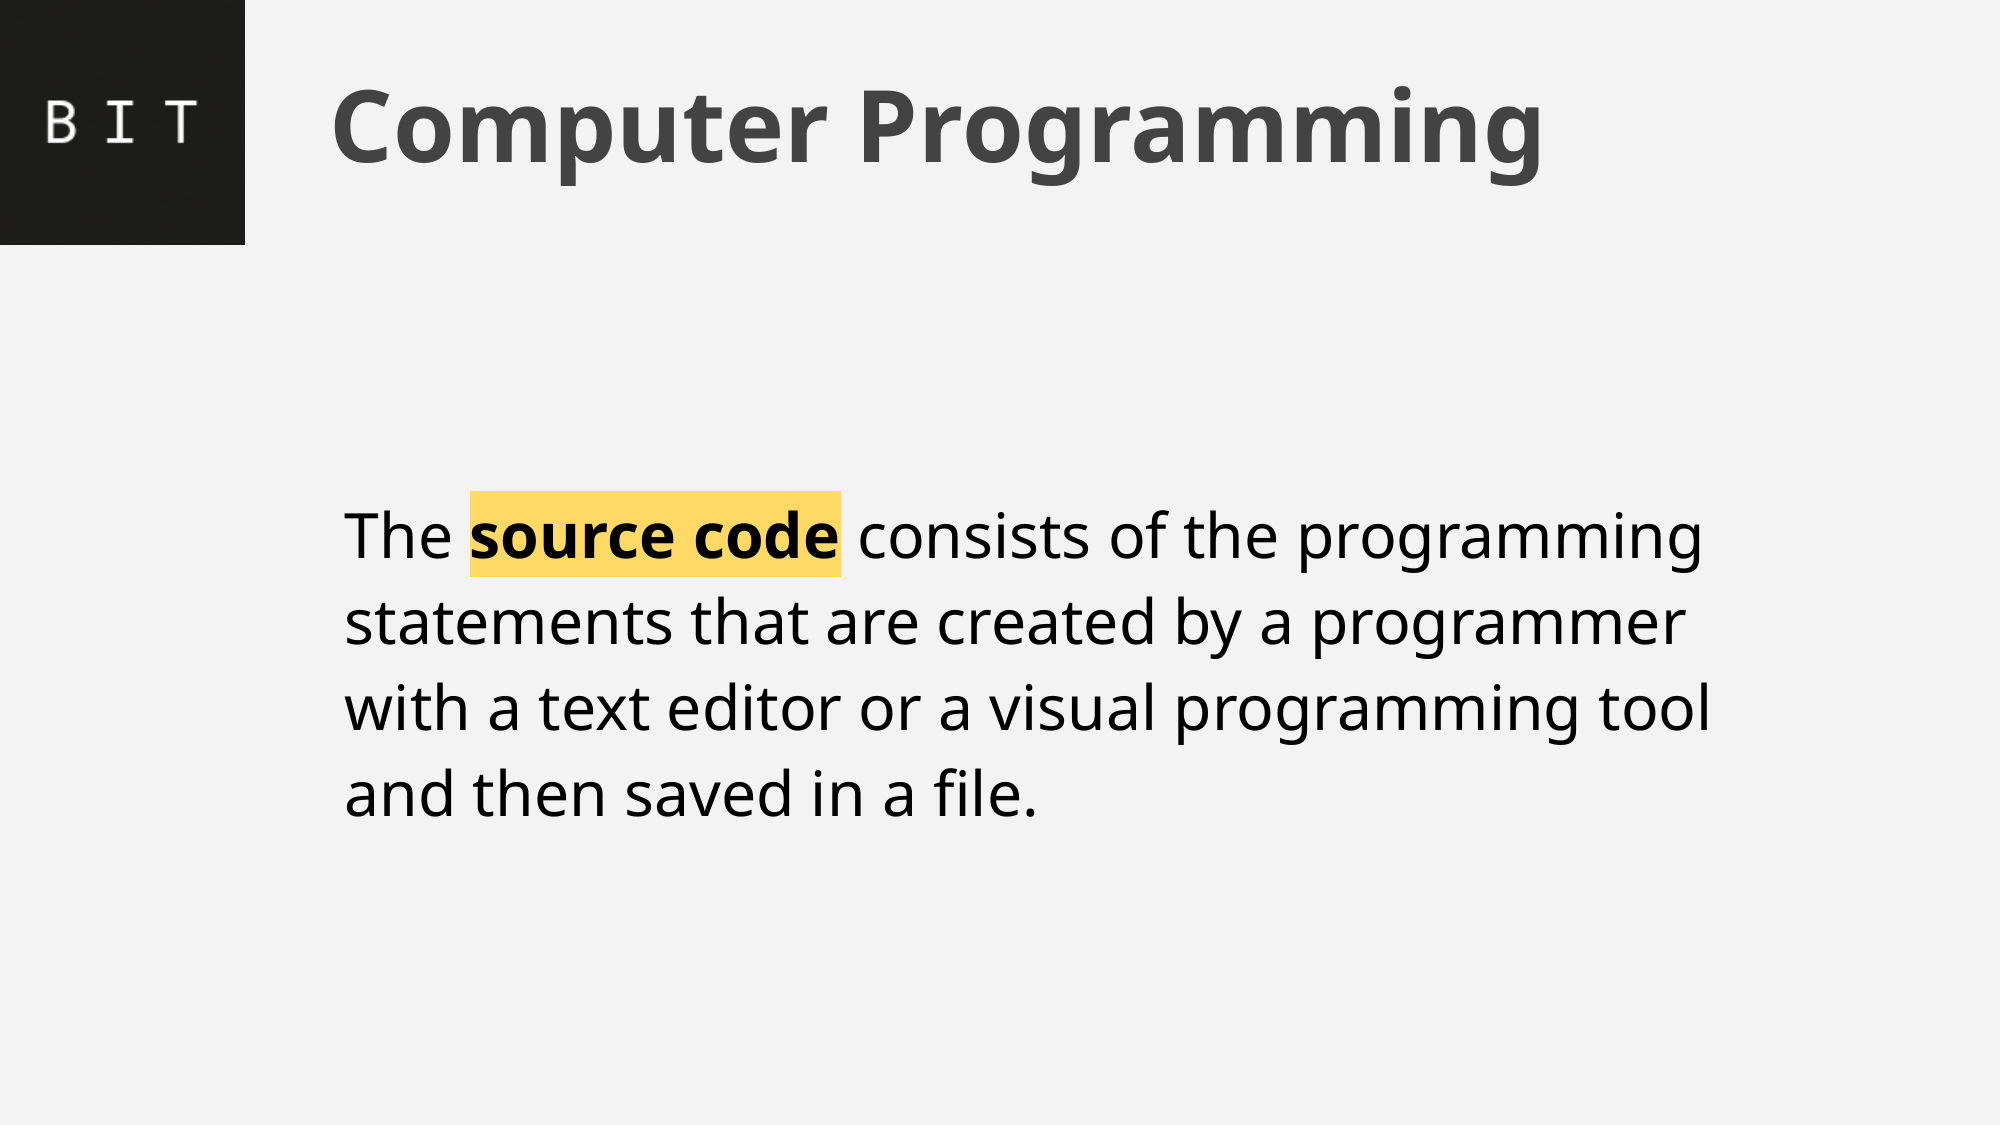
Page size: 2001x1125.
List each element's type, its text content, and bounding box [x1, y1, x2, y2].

text_box The source code consists of the programming statements that are created by a programmer with a text editor or a visual programming tool and then saved in a file. [329, 279, 1799, 1035]
text_box Computer Programming [314, 0, 1809, 245]
picture [0, 0, 245, 245]
